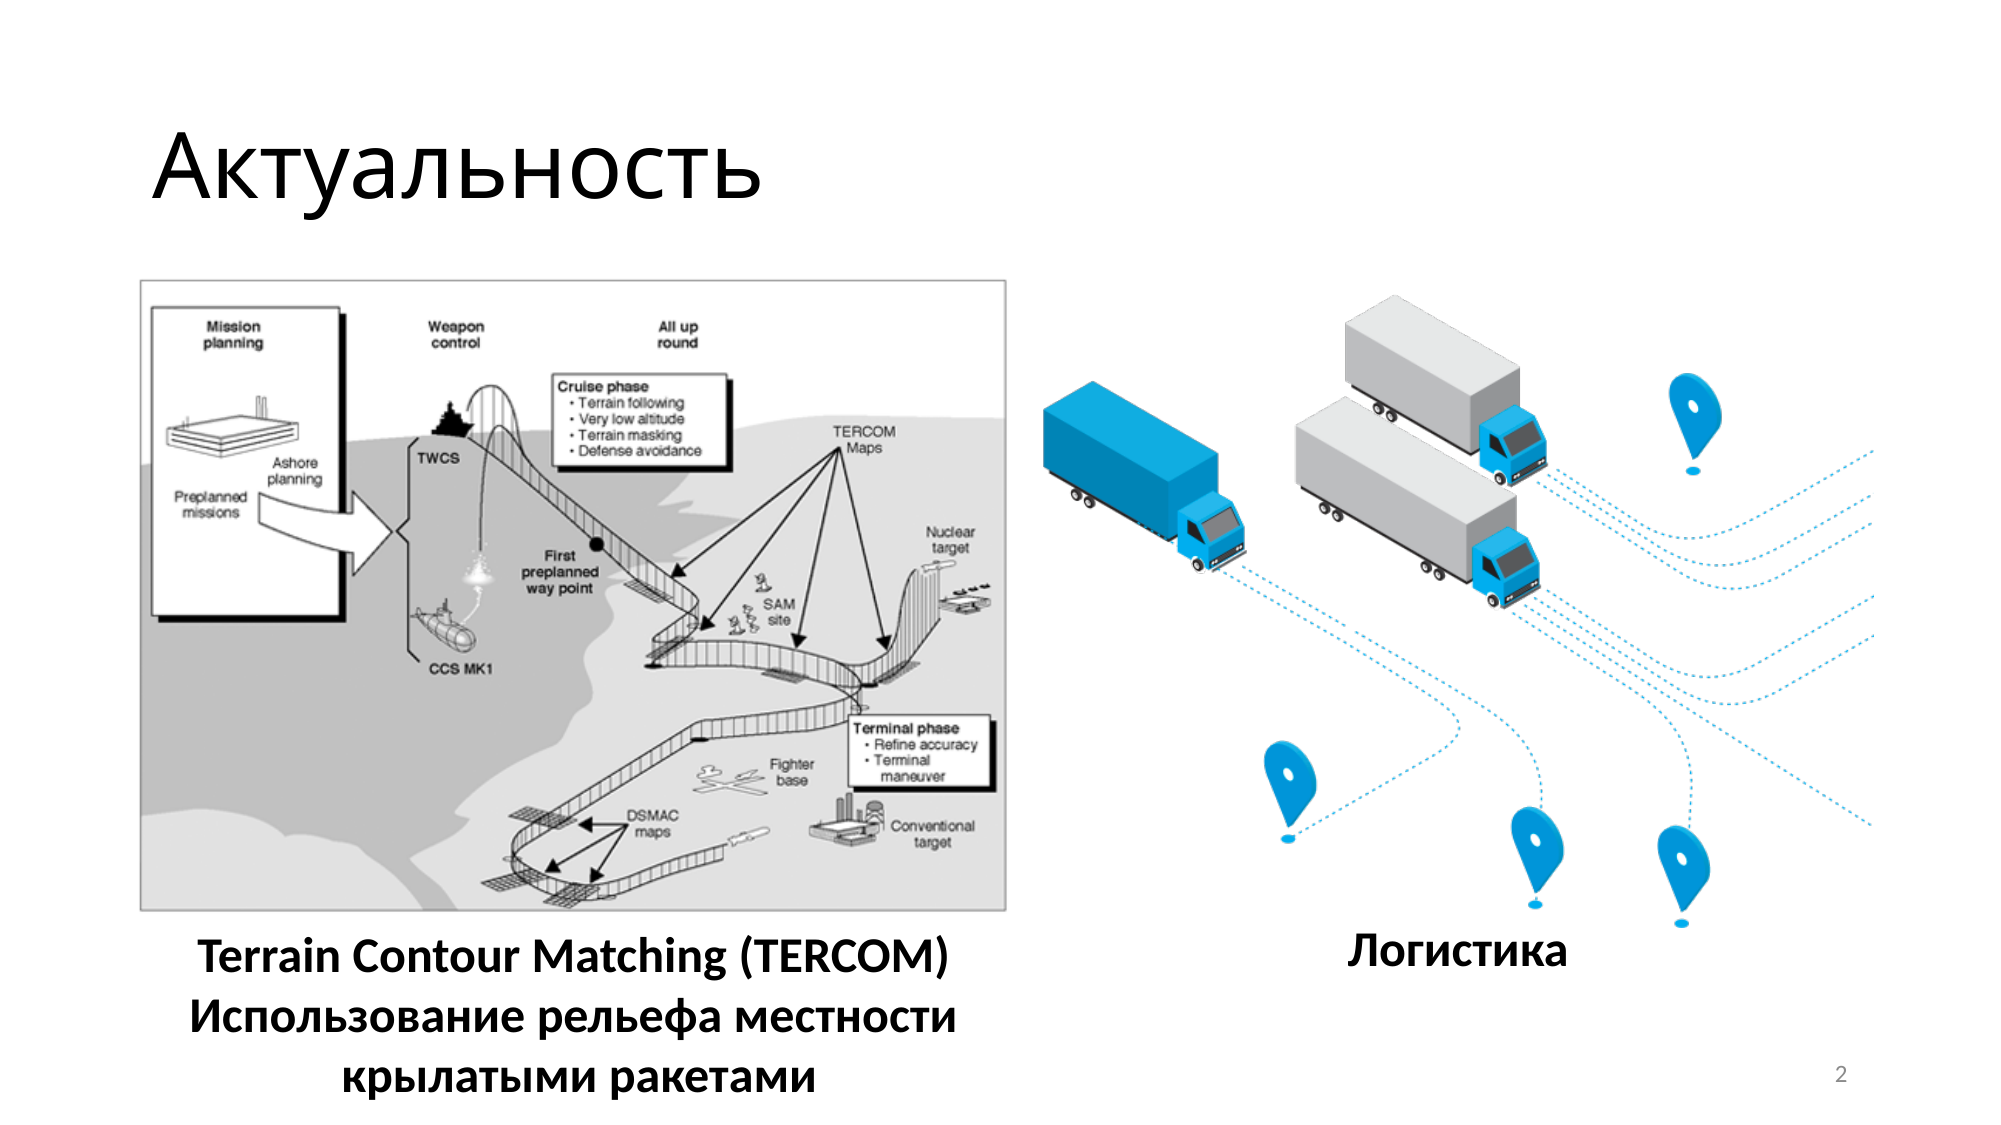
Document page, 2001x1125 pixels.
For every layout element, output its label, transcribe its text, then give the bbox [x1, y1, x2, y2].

title Актуальность [137, 59, 1863, 278]
text_box Логистика [1332, 928, 1584, 984]
slide_number 2 [1412, 1042, 1863, 1103]
picture [1042, 277, 1874, 928]
text_box Terrain Contour Matching (TERCOM) Использование рельефа местности крылатыми ракетами [174, 916, 973, 1110]
picture [137, 277, 1010, 916]
